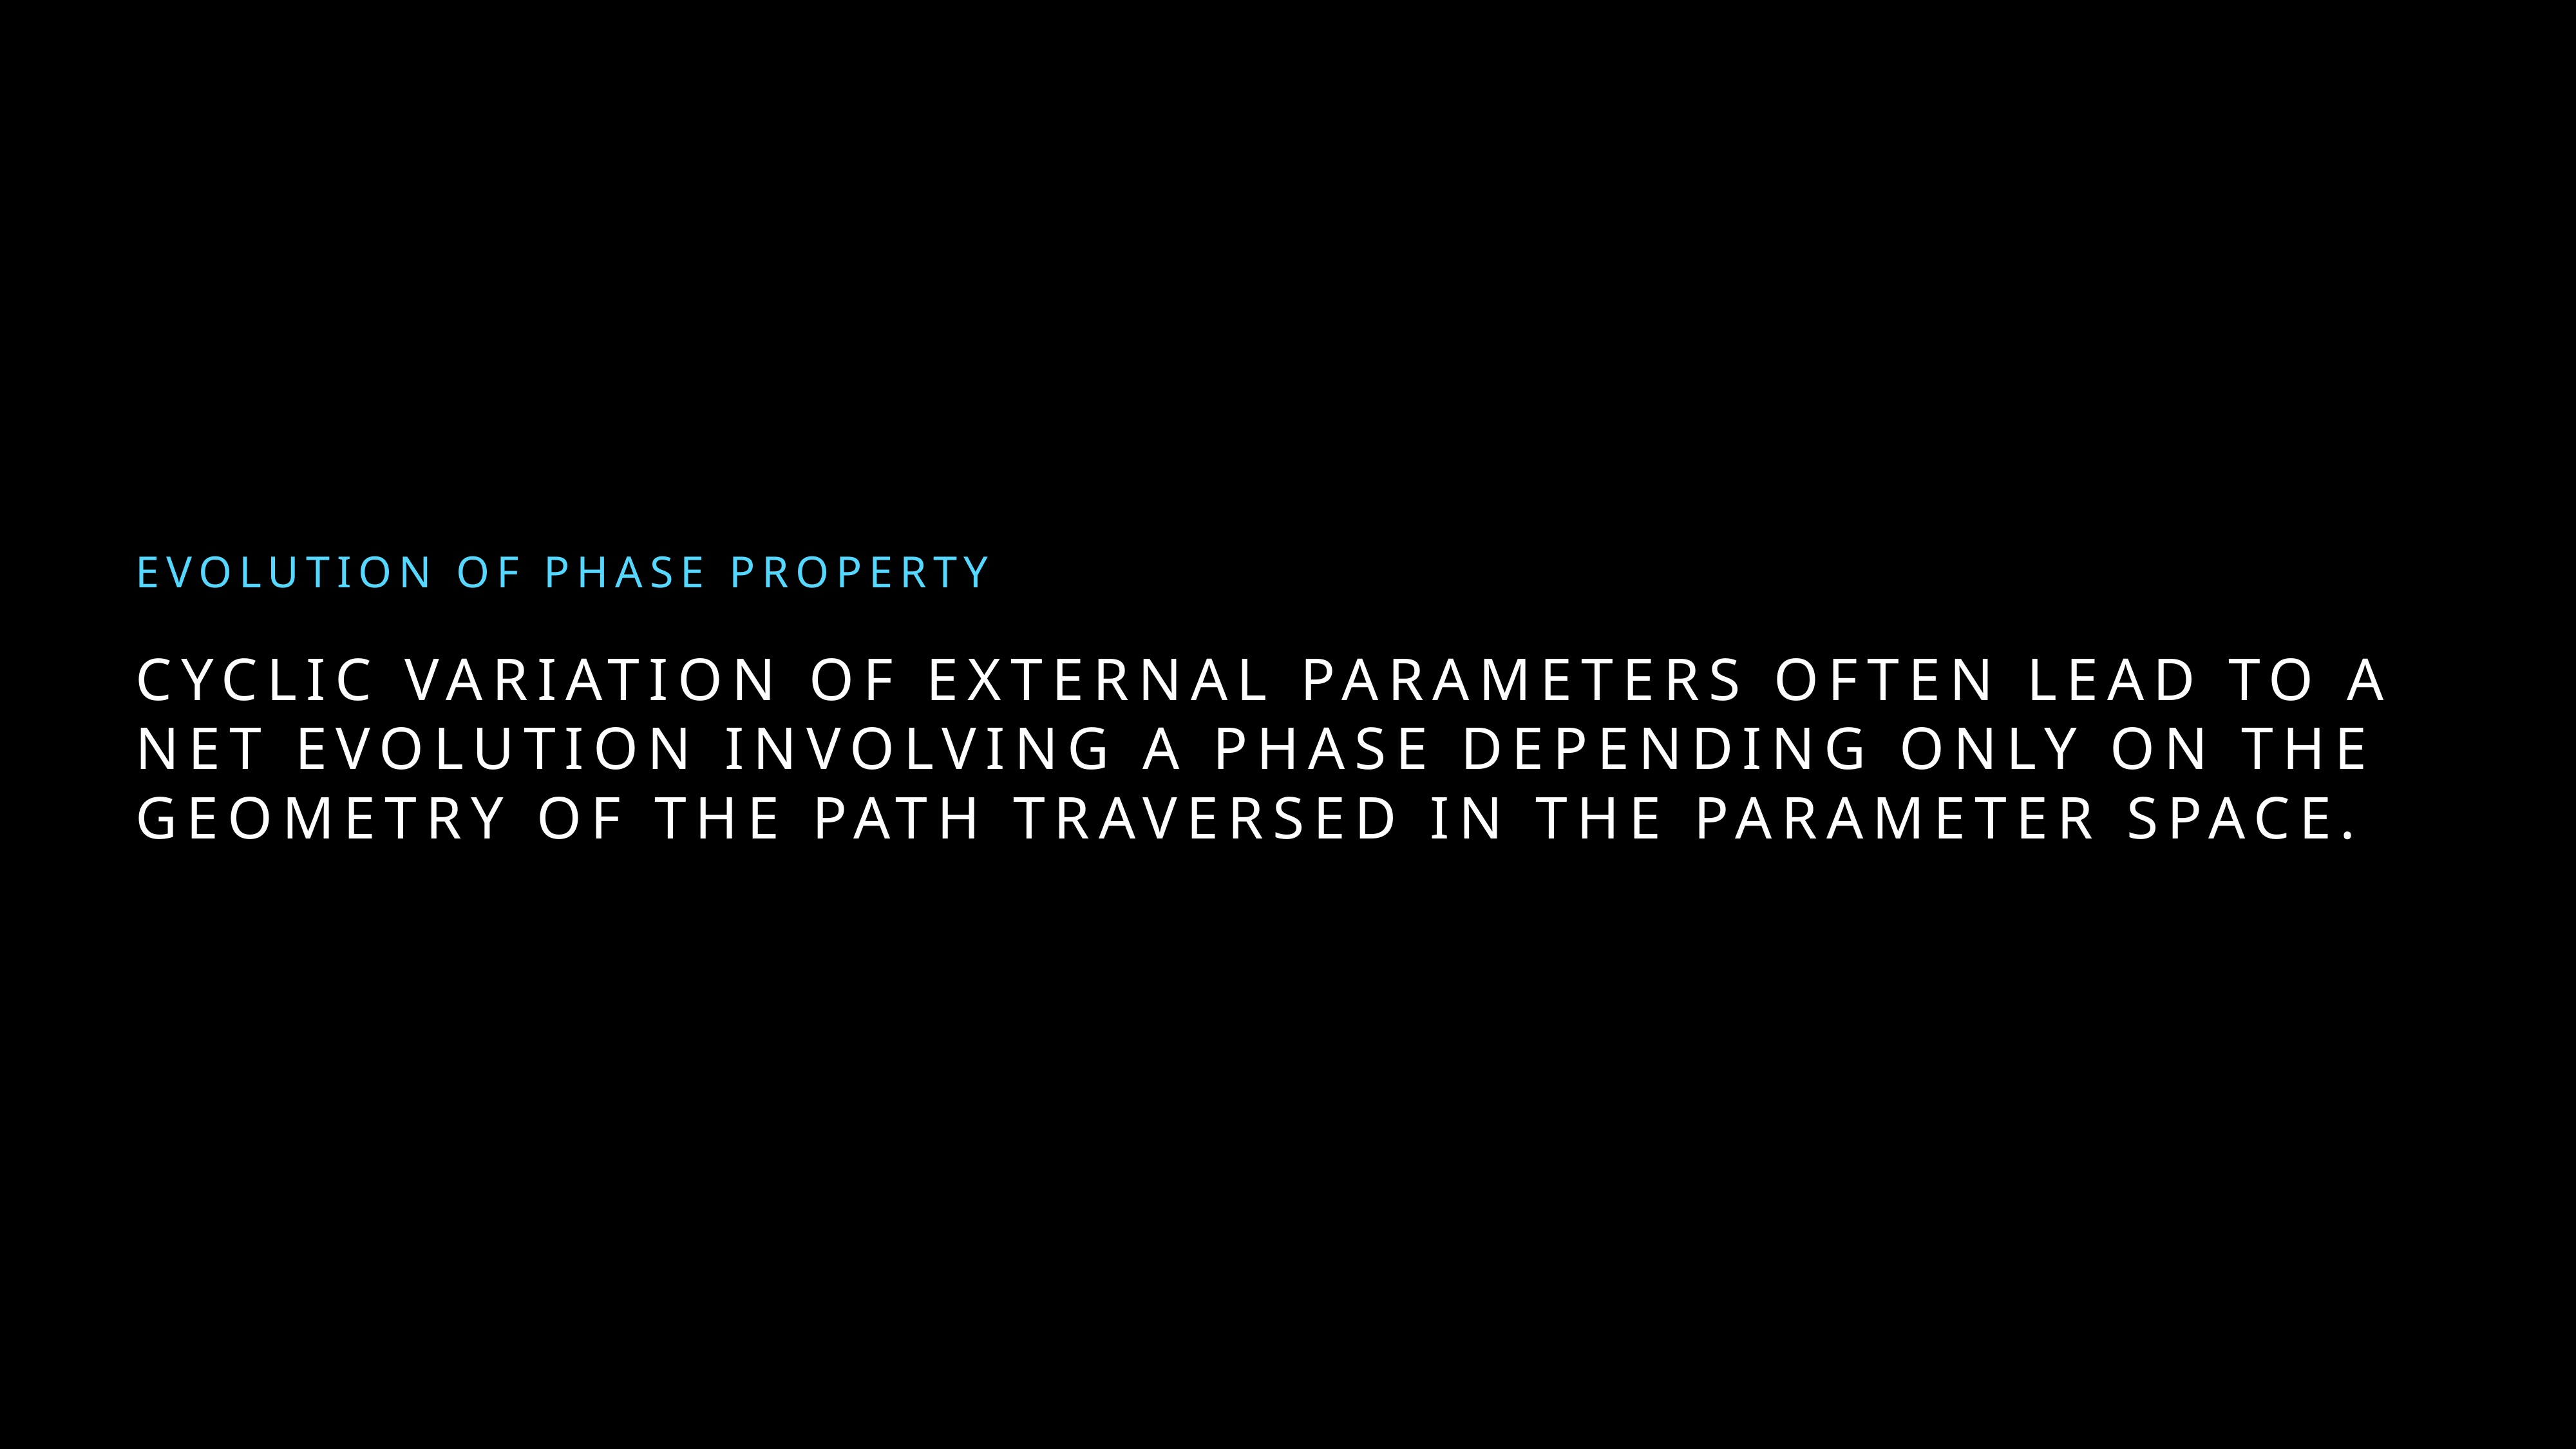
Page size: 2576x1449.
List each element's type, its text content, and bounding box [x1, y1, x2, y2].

title Cyclic variation of external parameters often lead to a net evolution involving a phase depending only on the geometry of the path traversed in the parameter space. [129, 637, 2445, 968]
subtitle Evolution of phase property [129, 504, 2445, 636]
